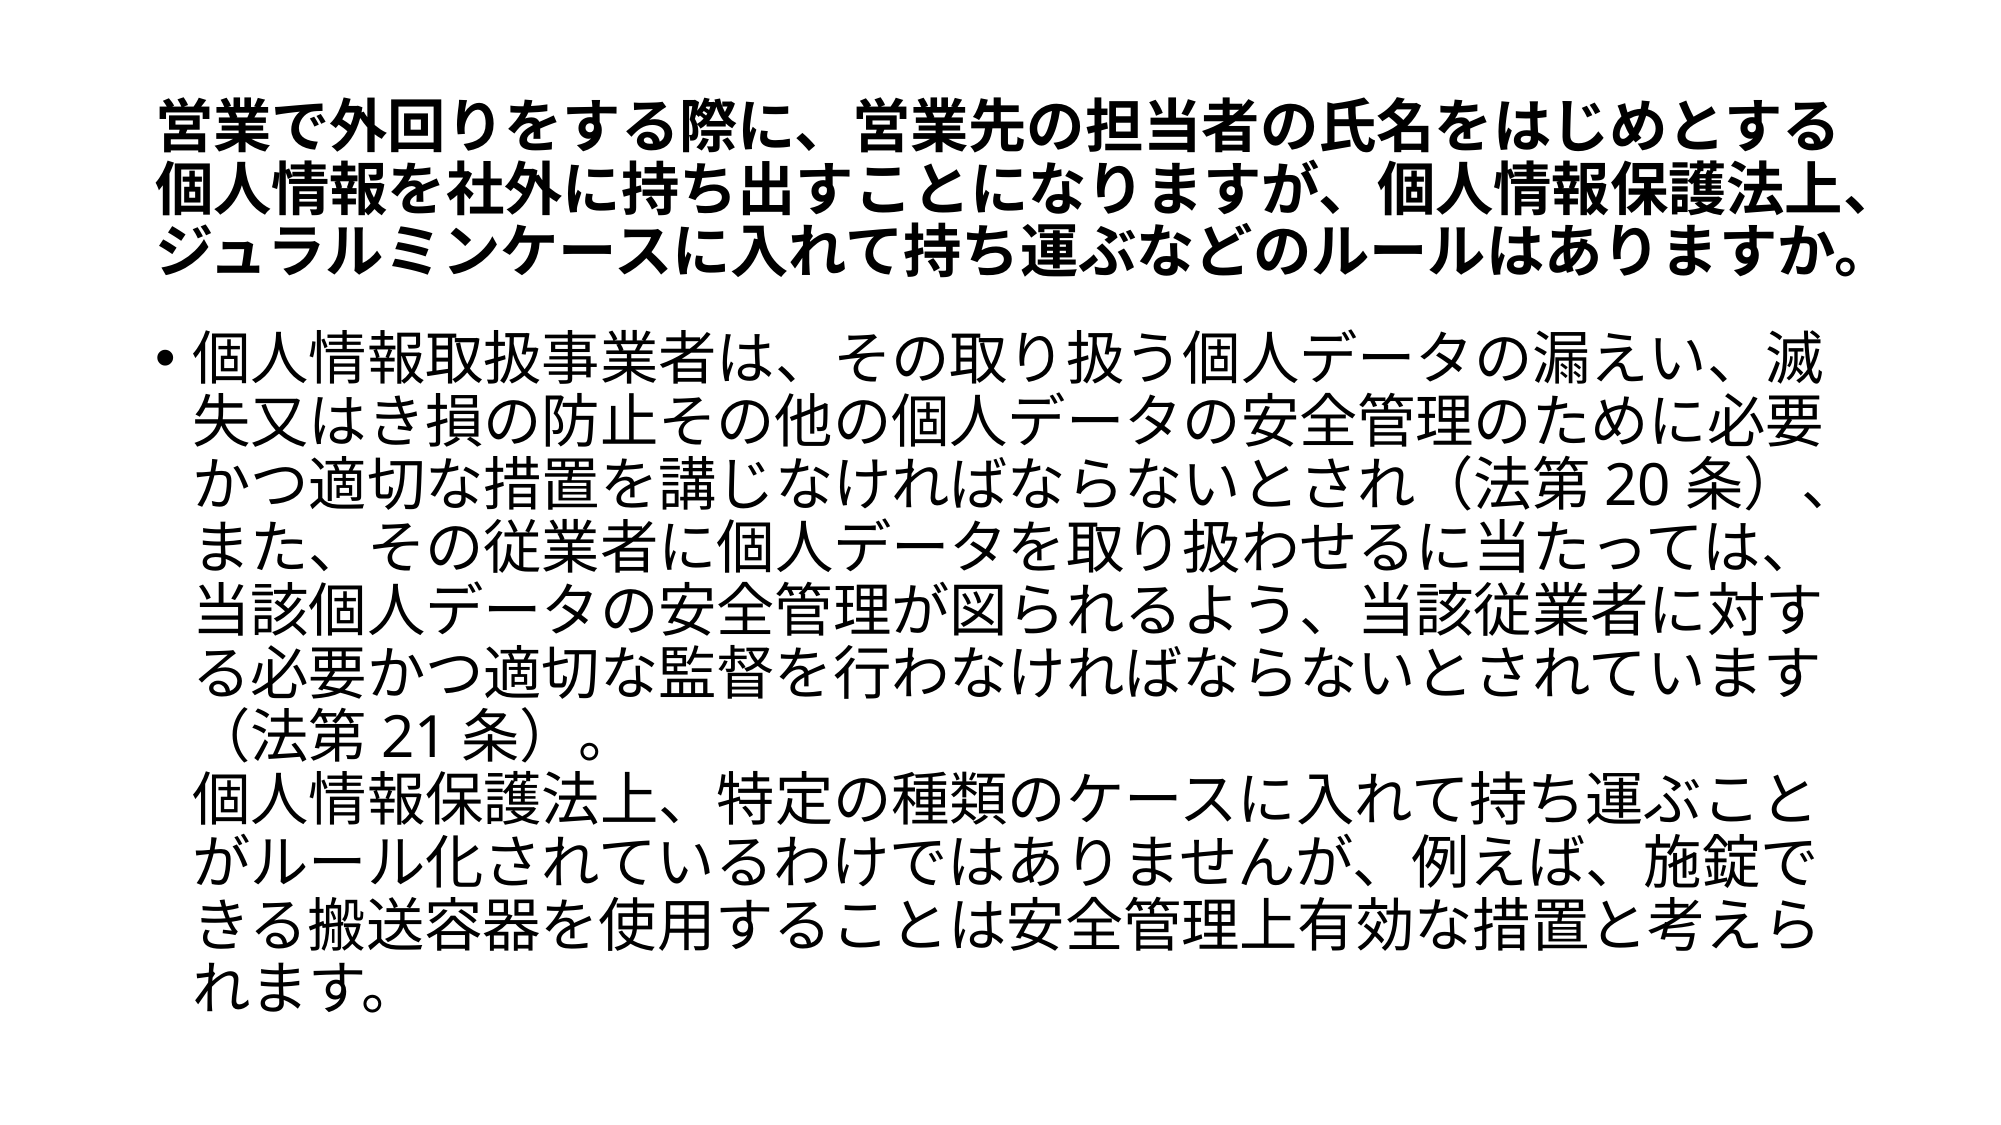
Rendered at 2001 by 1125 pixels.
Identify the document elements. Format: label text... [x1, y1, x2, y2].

title 営業で外回りをする際に、営業先の担当者の氏名をはじめとする個人情報を社外に持ち出すことになりますが、個人情報保護法上、ジュラルミンケースに入れて持ち運ぶなどのルールはありますか。 [140, 82, 1865, 300]
list 個人情報取扱事業者は、その取り扱う個人データの漏えい、滅失又はき損の防止その他の個人データの安全管理のために必要かつ適切な措置を講じなければならないとされ（法第20条）、また、その従業者に個人データを取り扱わせるに当たっては、当該個人データの安全管理が図られるよう、当該従業者に対する必要かつ適切な監督を行わなければならないとされています（法第21条）。 個人情報保護法上、特定の種類のケースに入れて持ち運ぶことがルール化されているわけではありませんが、例えば、施錠できる搬送容器を使用することは安全管理上有効な措置と考えられます。 [140, 321, 1865, 1036]
